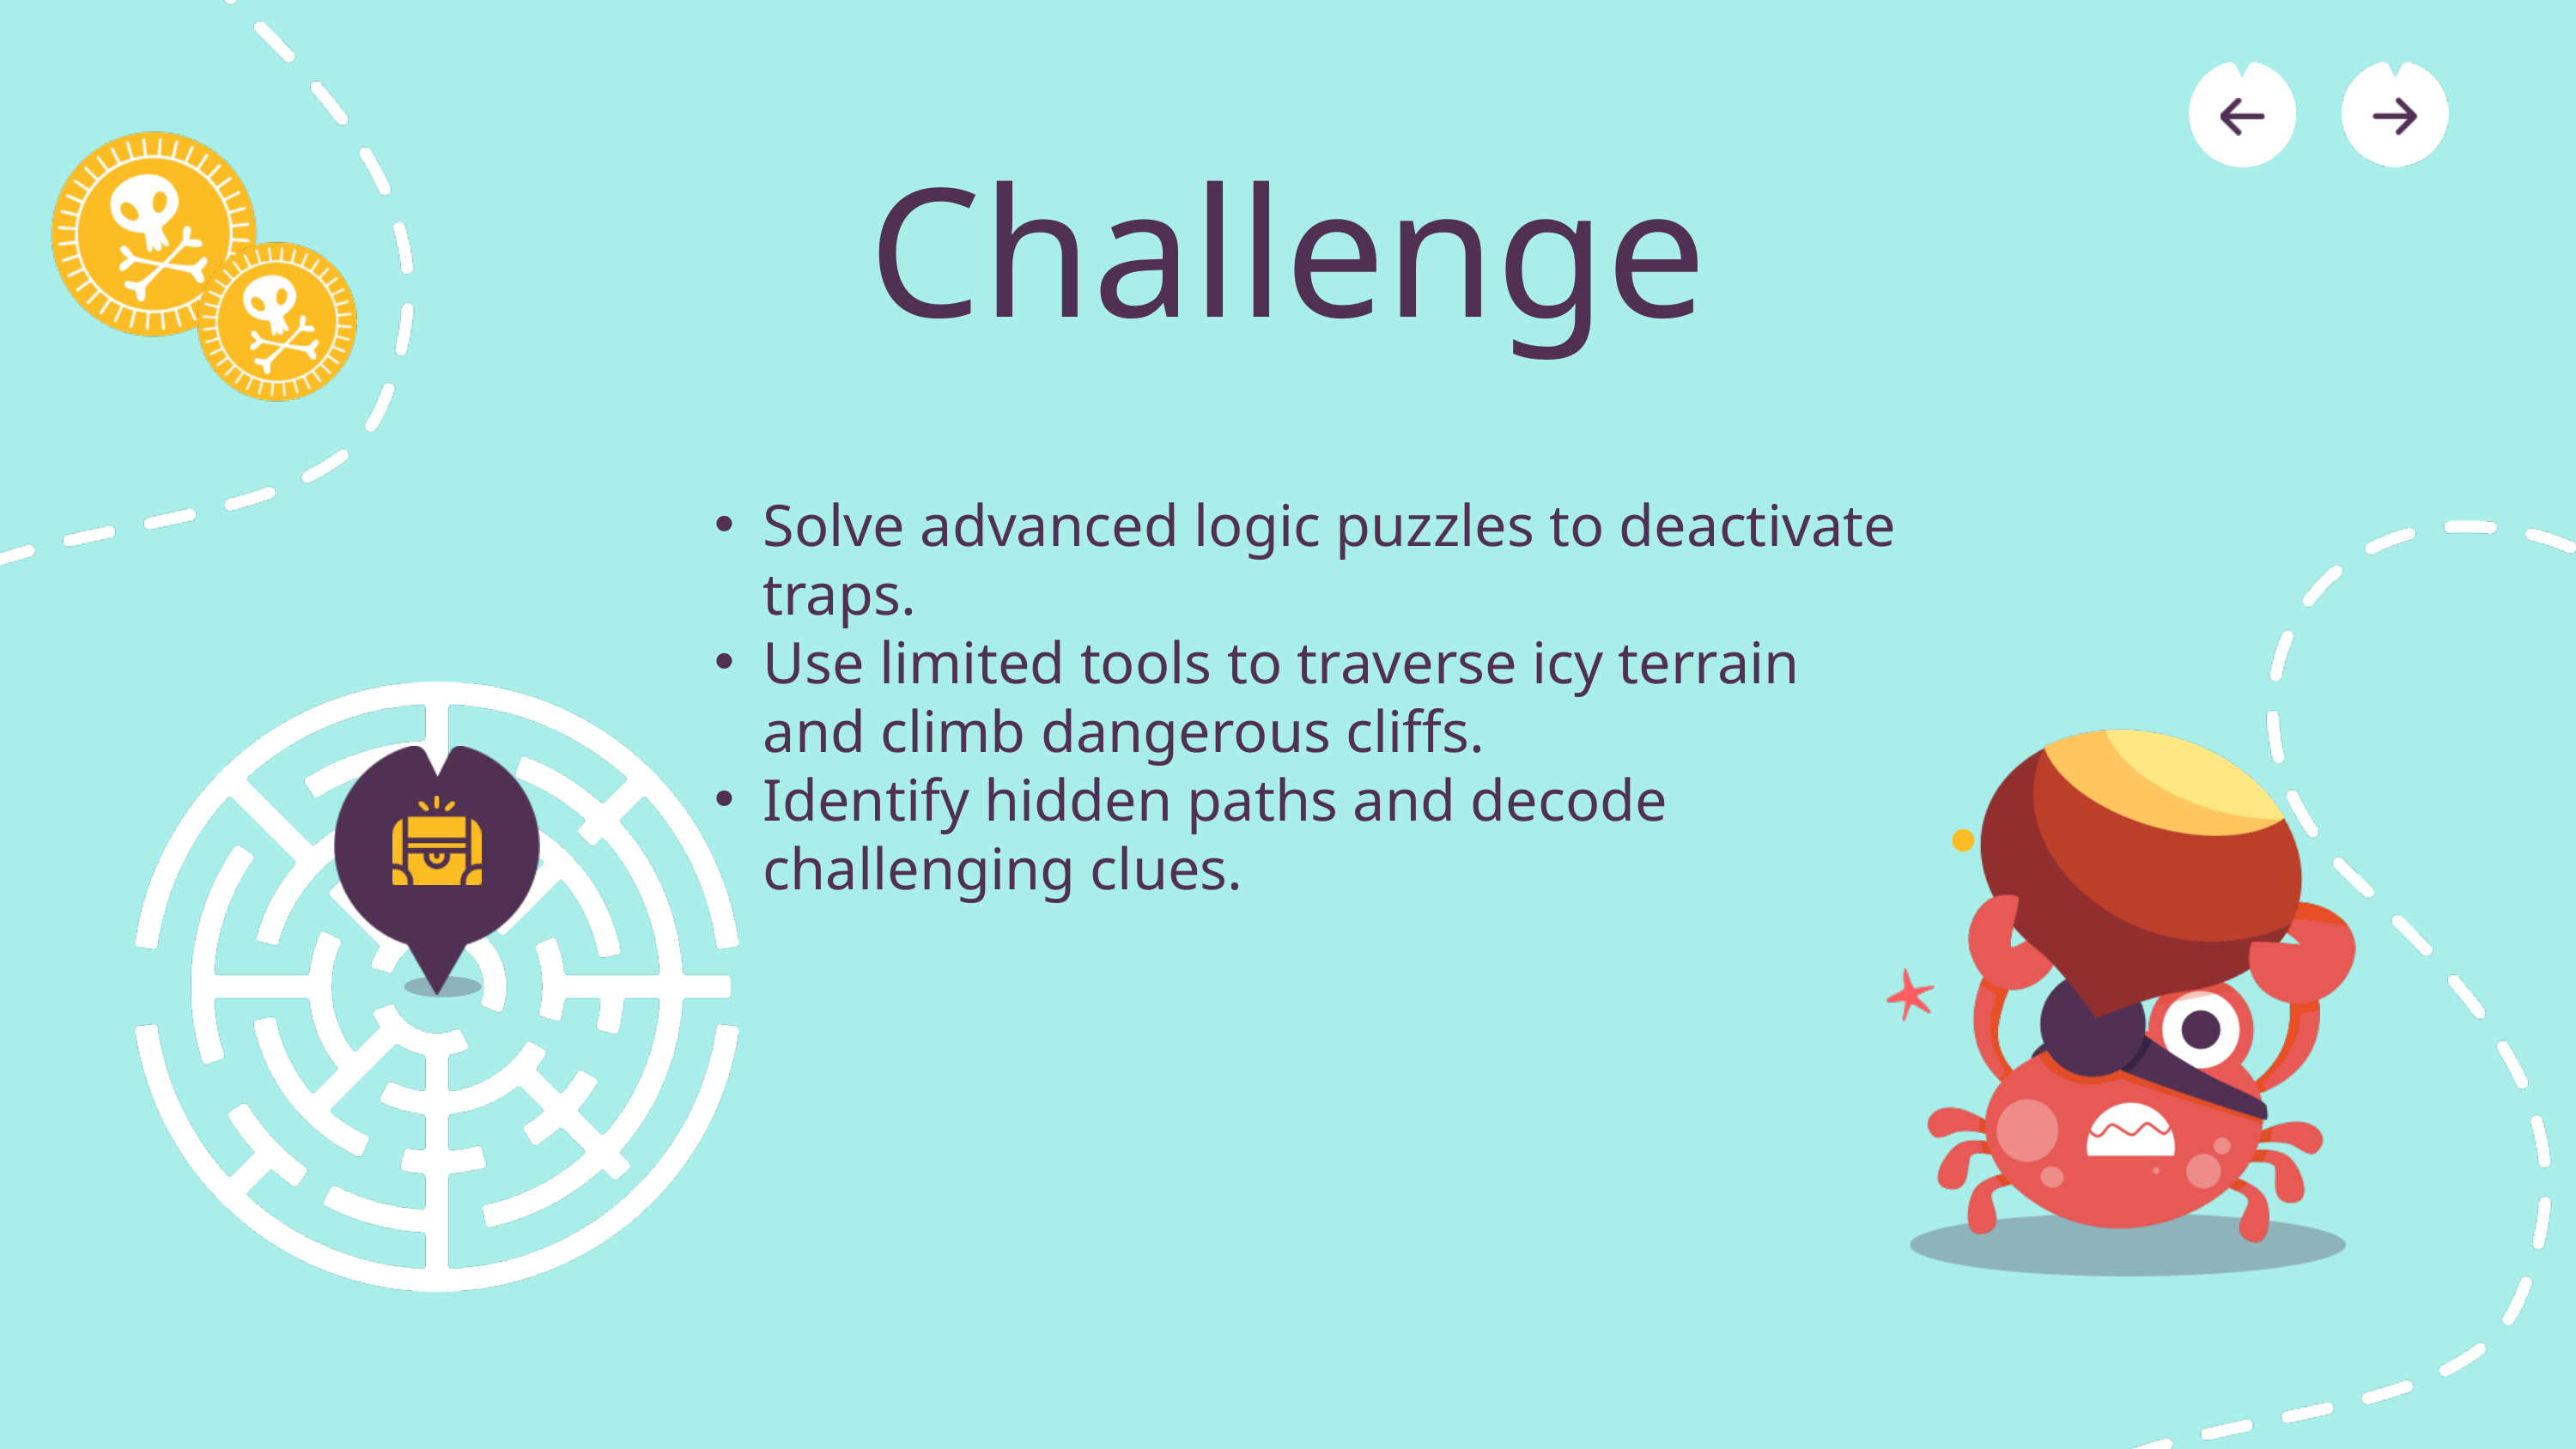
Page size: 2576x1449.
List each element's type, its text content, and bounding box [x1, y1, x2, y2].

text_box [334, 746, 541, 995]
text_box [26, 106, 283, 362]
text_box [178, 222, 378, 421]
text_box [1910, 697, 1974, 1276]
text_box [1974, 520, 2576, 1449]
text_box [0, 0, 499, 725]
text_box [135, 682, 739, 1292]
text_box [404, 975, 483, 997]
text_box [1886, 968, 1935, 1022]
text_box [392, 796, 482, 885]
text_box Challenge [437, 137, 2139, 353]
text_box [2189, 62, 2297, 168]
text_box [2342, 62, 2449, 168]
text_box Solve advanced logic puzzles to deactivate traps. Use limited tools to traverse icy terrain and climb dangerous cliffs. Identify hidden paths and decode challenging clues. [665, 488, 1911, 980]
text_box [1952, 828, 1975, 852]
